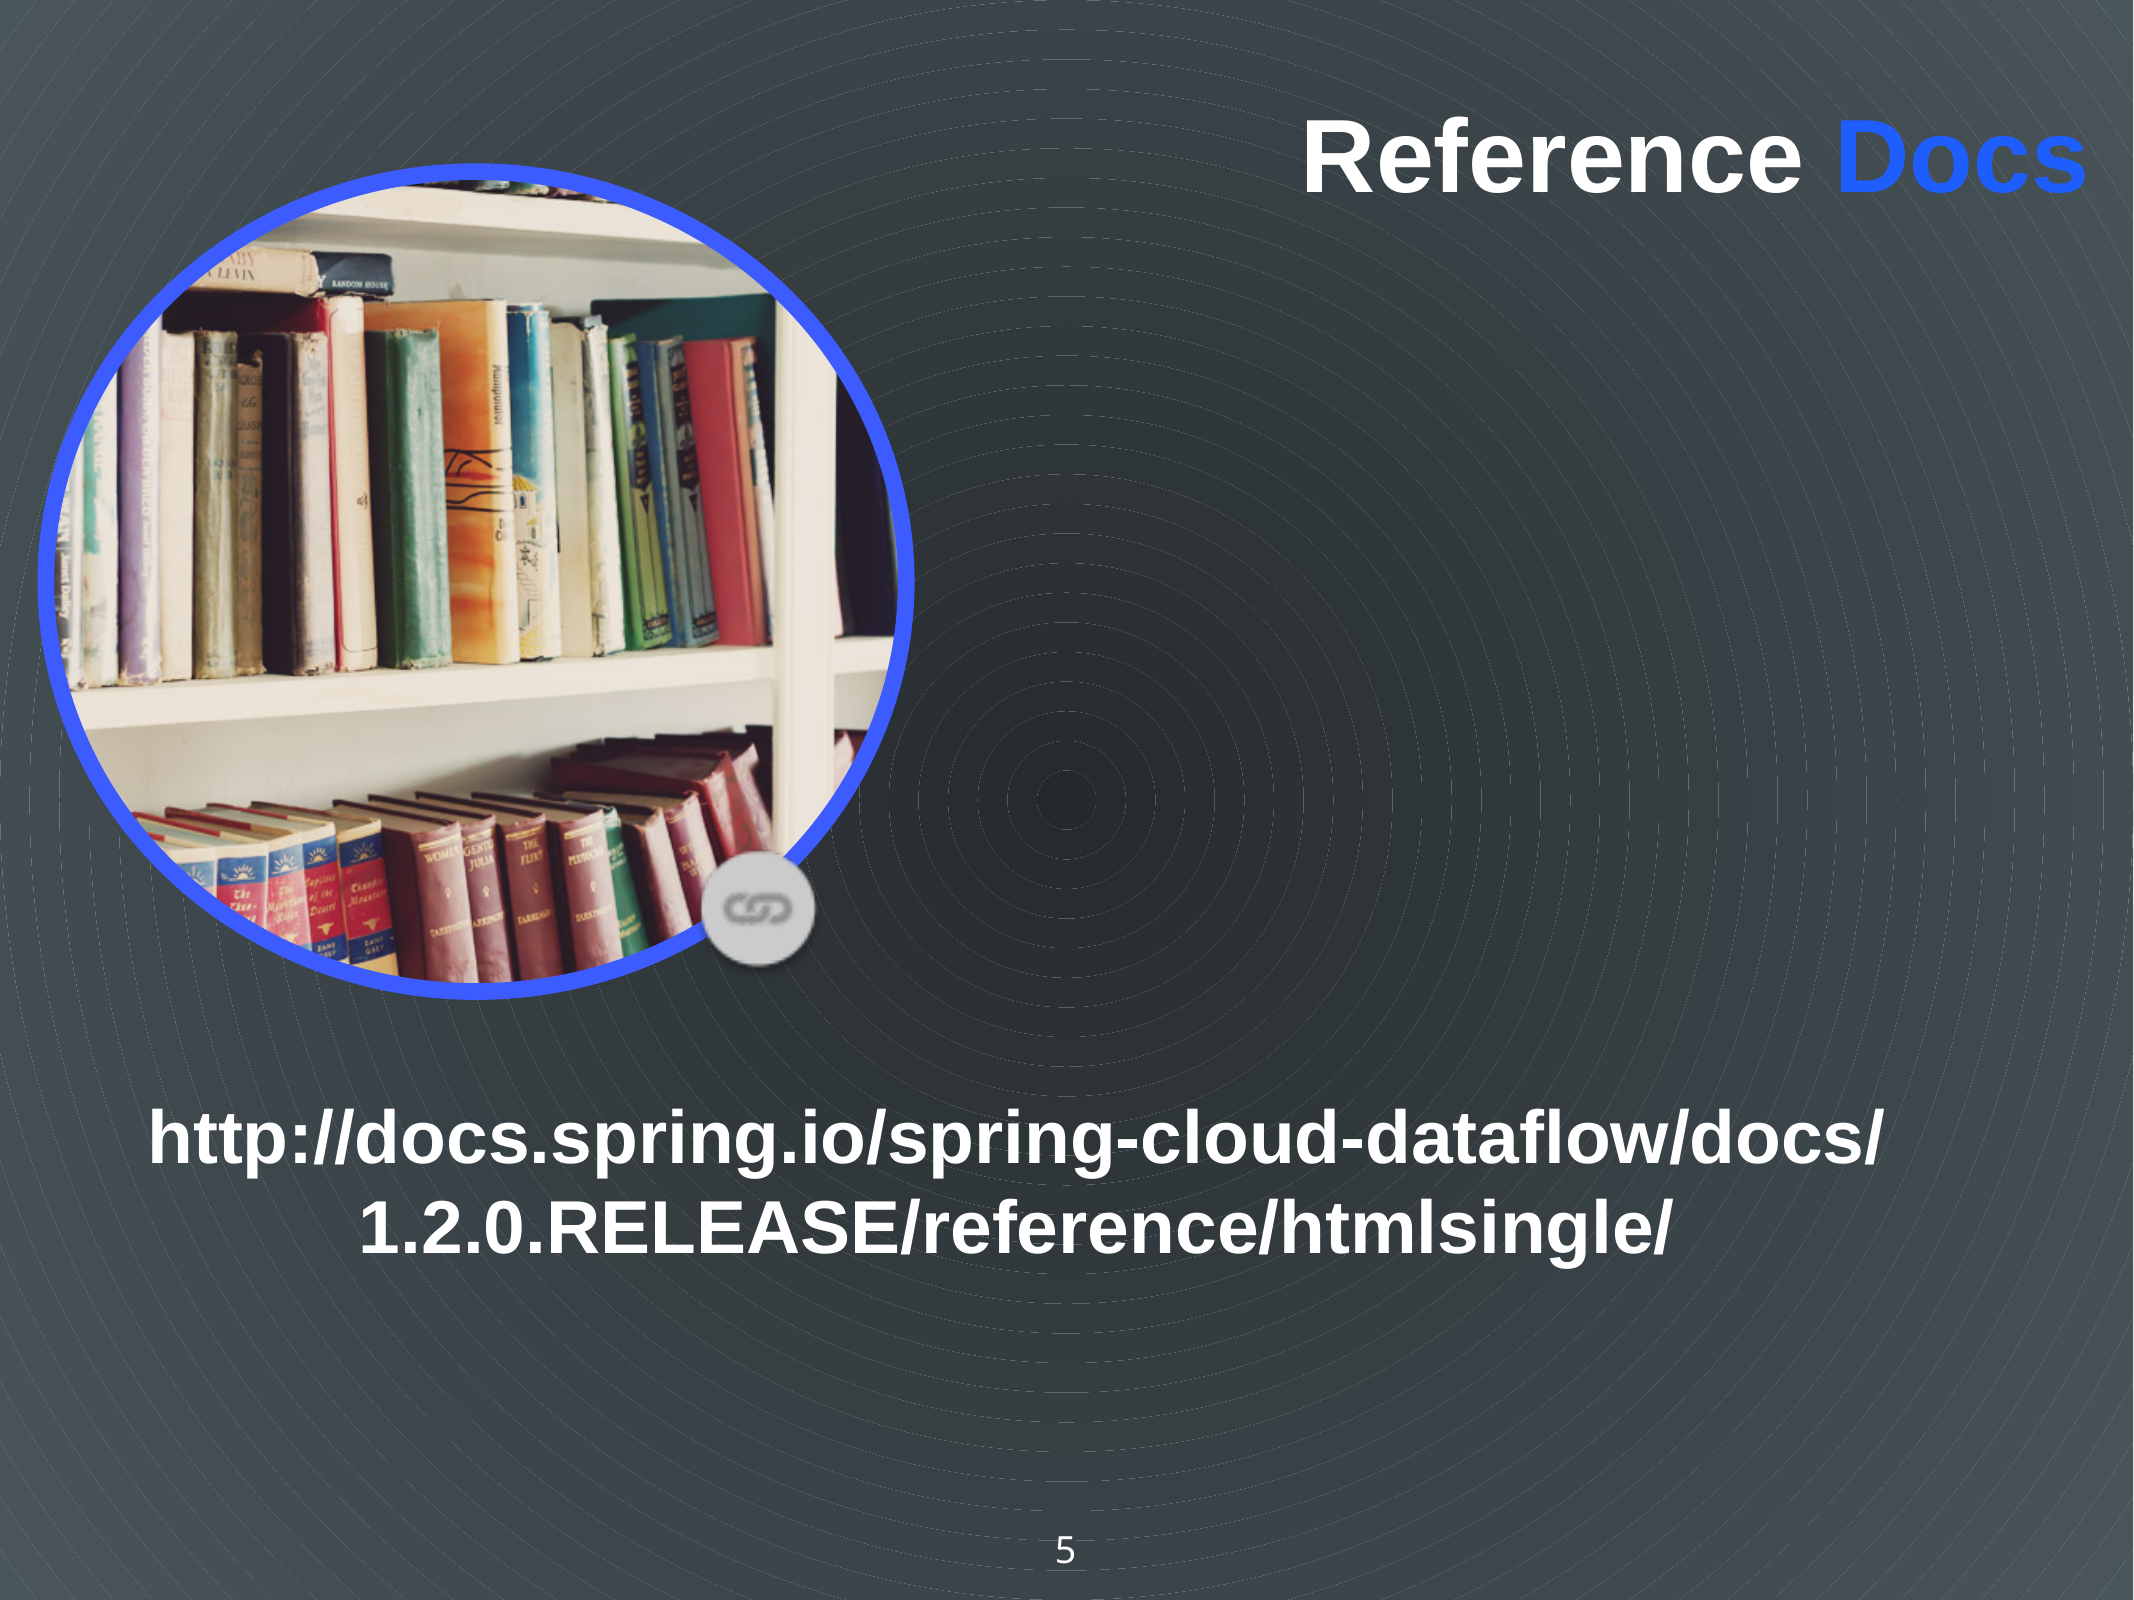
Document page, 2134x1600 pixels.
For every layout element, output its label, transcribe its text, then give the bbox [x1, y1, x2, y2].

text_box [45, 171, 907, 992]
text_box http://docs.spring.io/spring-cloud-dataflow/docs/1.2.0.RELEASE/reference/htmlsingle/ [0, 1080, 2057, 1277]
slide_number 5 [1045, 1517, 1086, 1581]
text_box Reference Docs [1292, 79, 2098, 222]
picture [689, 845, 829, 985]
